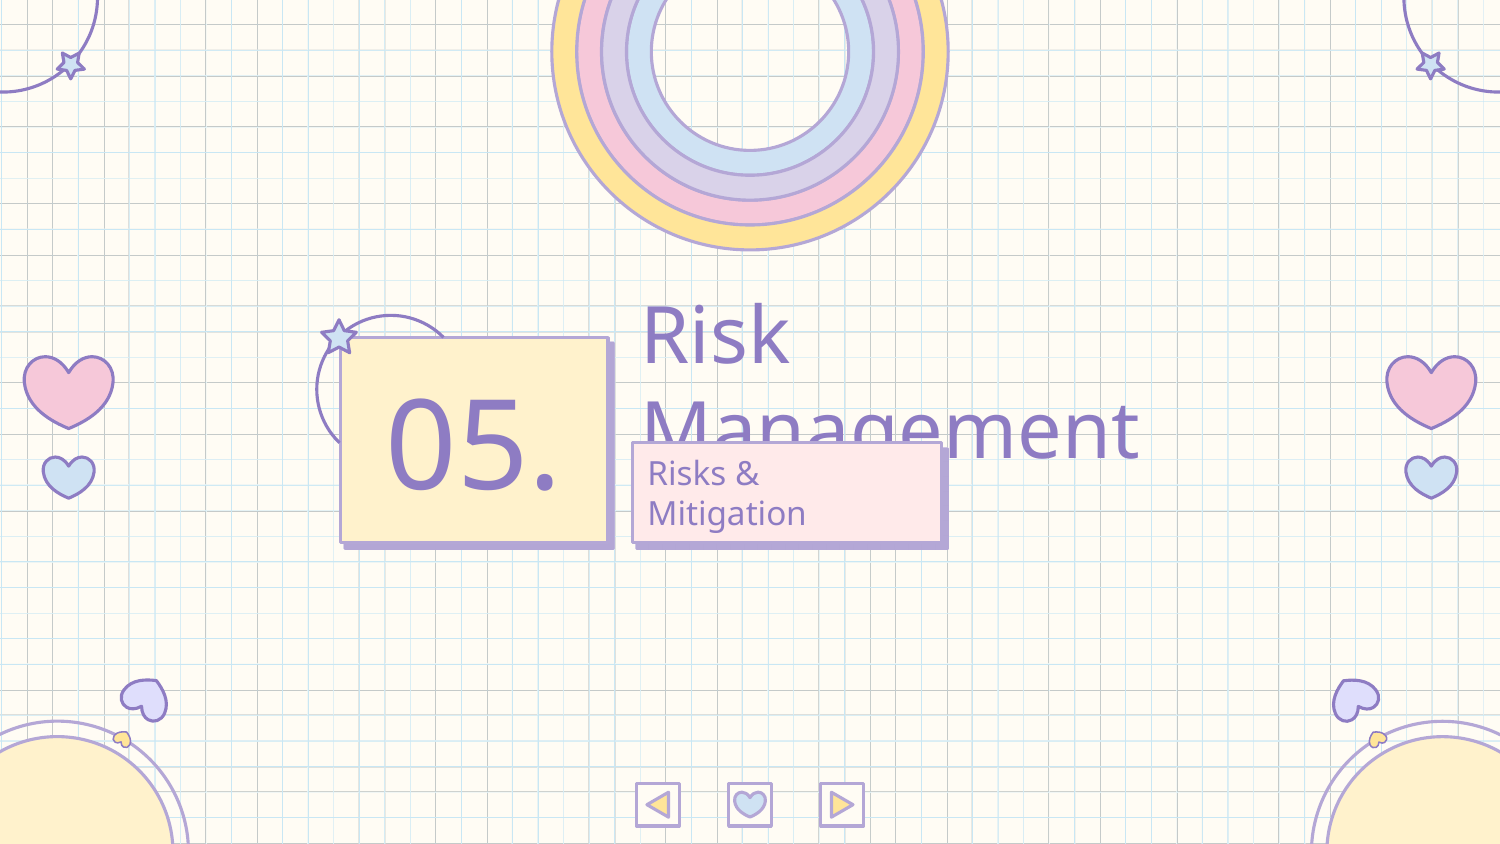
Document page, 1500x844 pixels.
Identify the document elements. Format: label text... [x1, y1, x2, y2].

title Risk Management [625, 329, 1308, 429]
text_box [728, 783, 772, 827]
text_box [0, 0, 1500, 844]
subtitle Risks & Mitigation [631, 441, 943, 544]
text_box [734, 792, 766, 818]
text_box [646, 792, 669, 818]
title 05. [339, 336, 610, 544]
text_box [316, 315, 466, 464]
text_box [820, 783, 864, 827]
text_box [636, 783, 680, 827]
text_box [831, 792, 853, 818]
